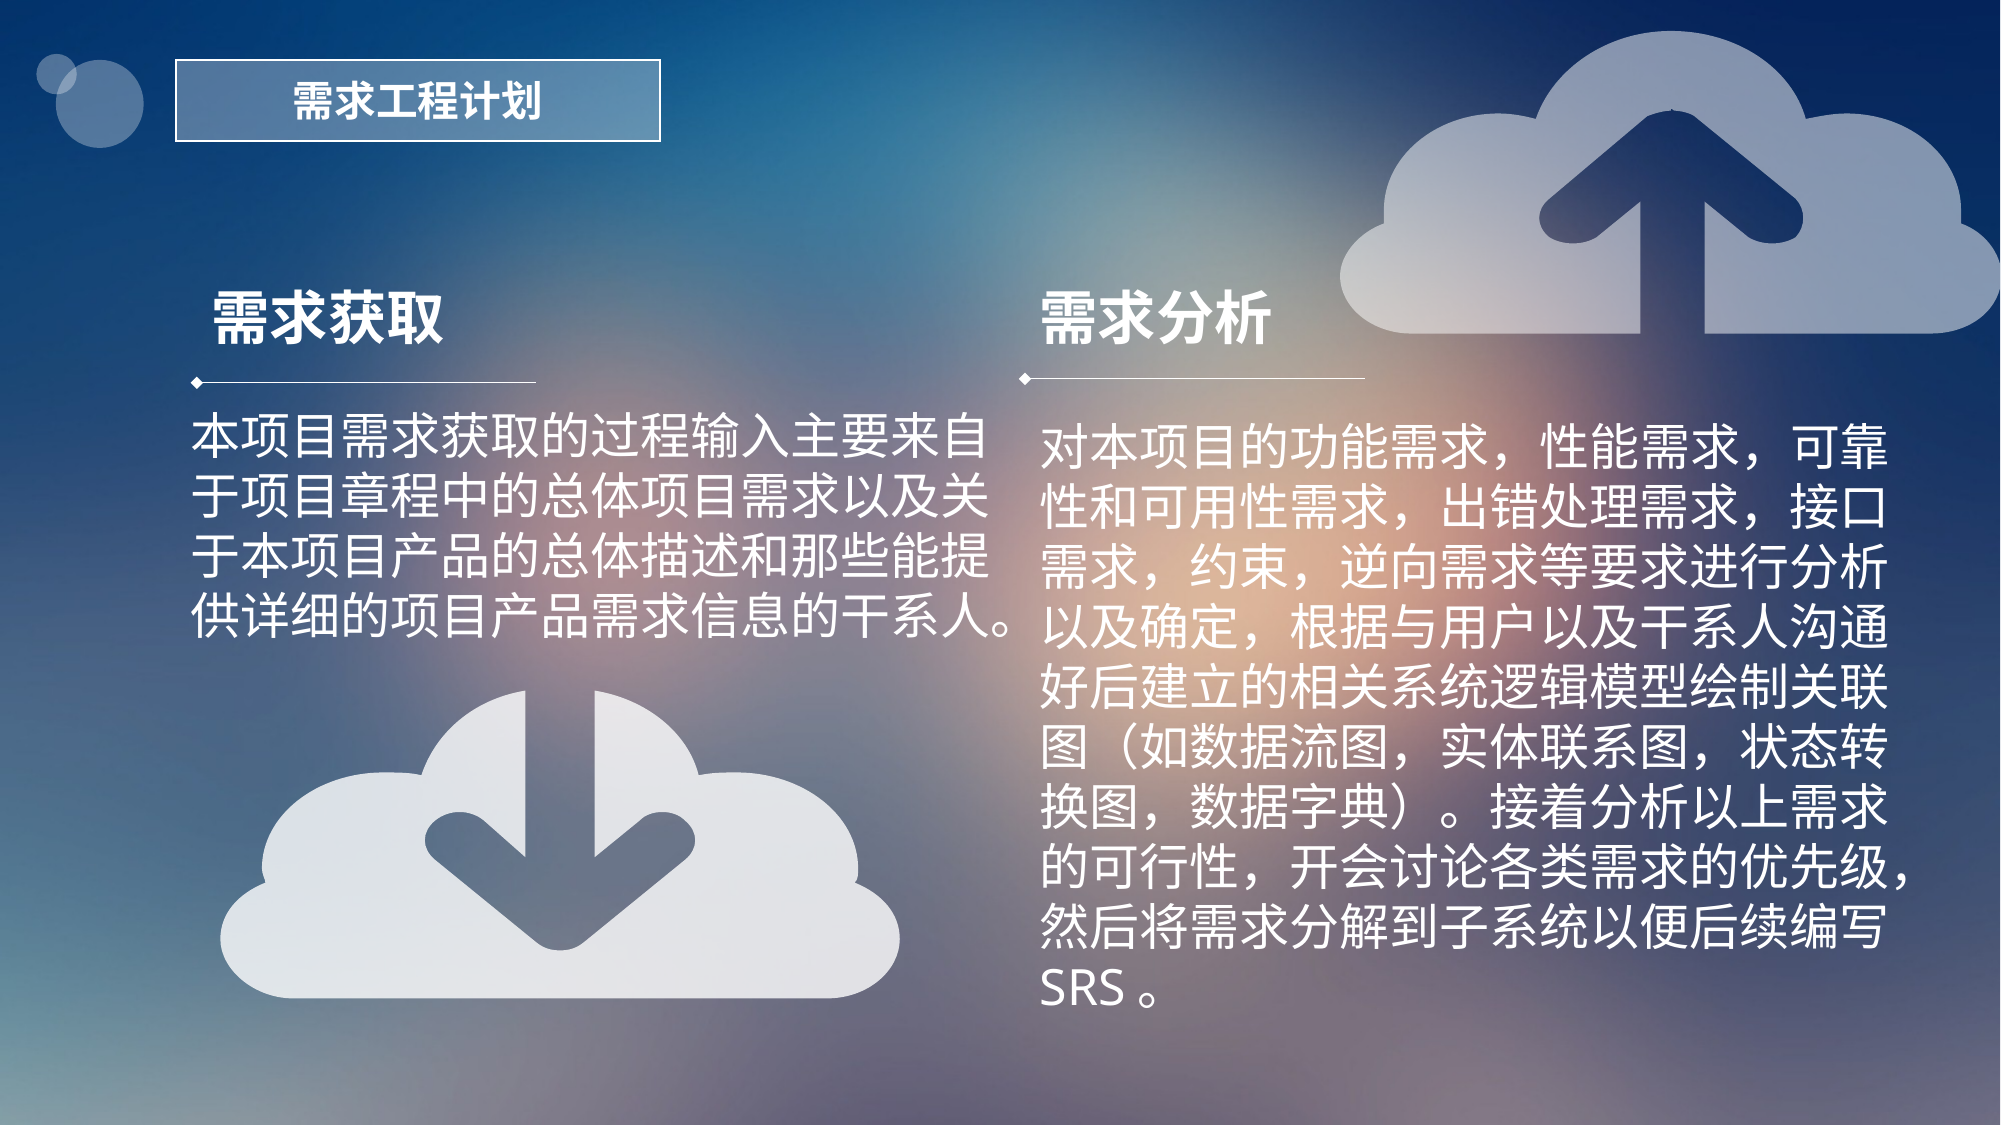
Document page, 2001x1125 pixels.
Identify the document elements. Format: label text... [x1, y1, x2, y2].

text_box [175, 133, 661, 142]
text_box [220, 690, 900, 999]
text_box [36, 53, 144, 149]
picture [0, 0, 2001, 1125]
text_box [1340, 30, 2000, 334]
text_box 对本项目的功能需求，性能需求，可靠性和可用性需求，出错处理需求，接口需求，约束，逆向需求等要求进行分析以及确定，根据与用户以及干系人沟通好后建立的相关系统逻辑模型绘制关联图（如数据流图，实体联系图，状态转换图，数据字典）。接着分析以上需求的可行性，开会讨论各类需求的优先级，然后将需求分解到子系统以便后续编写SRS。 [1024, 408, 1945, 1058]
text_box [175, 59, 661, 67]
text_box 需求获取 [196, 274, 535, 359]
text_box 需求工程计划 [161, 67, 675, 133]
text_box 需求分析 [1025, 274, 1363, 359]
text_box 本项目需求获取的过程输入主要来自于项目章程中的总体项目需求以及关于本项目产品的总体描述和那些能提供详细的项目产品需求信息的干系人。 [175, 397, 1050, 652]
